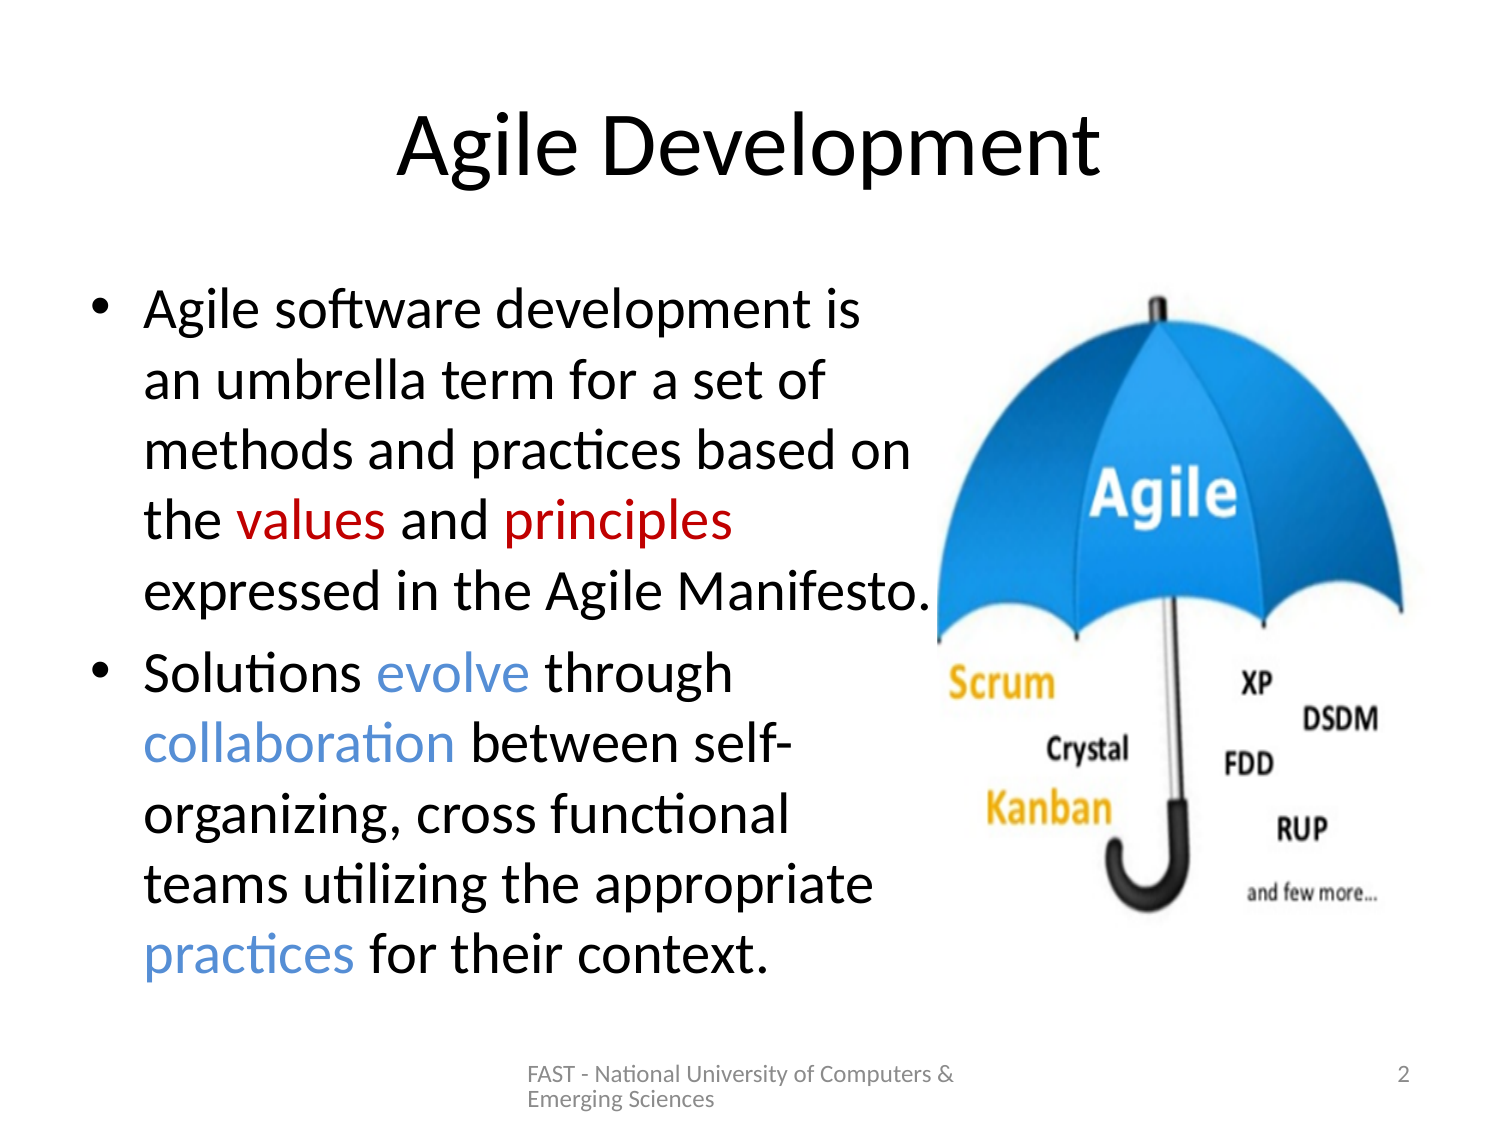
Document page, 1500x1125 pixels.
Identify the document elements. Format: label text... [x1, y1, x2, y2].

picture [937, 237, 1438, 976]
footer FAST - National University of Computers & Emerging Sciences [512, 1042, 988, 1103]
list Agile software development is an umbrella term for a set of methods and practices based on the values and principles expressed in the Agile Manifesto. Solutions evolve through collaboration between self-organizing, cross functional teams utilizing the appropriate practices for their context. [75, 262, 950, 1005]
title Agile Development [75, 45, 1425, 233]
slide_number 2 [1074, 1042, 1425, 1103]
